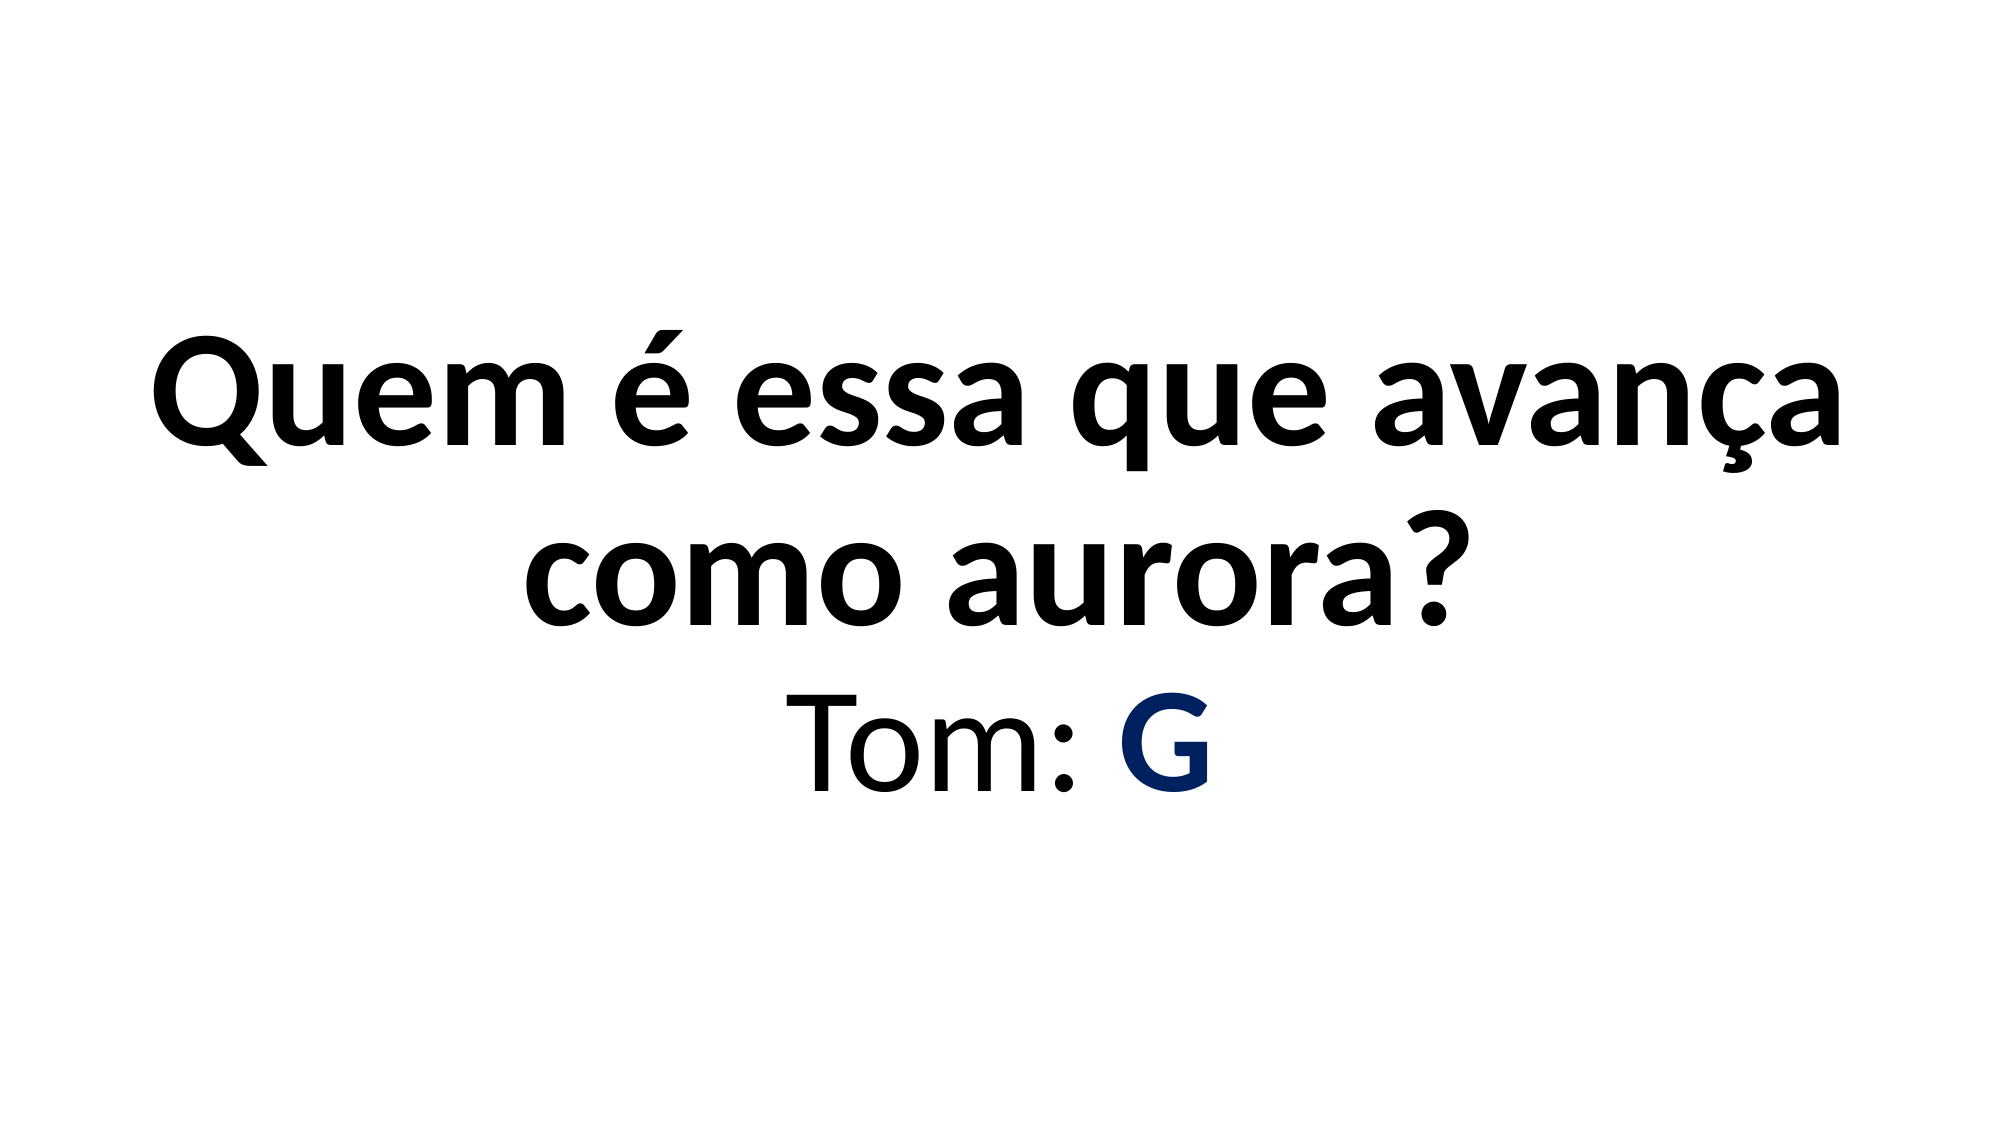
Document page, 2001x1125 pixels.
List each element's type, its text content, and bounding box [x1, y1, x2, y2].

title Quem é essa que avança como aurora? Tom: G [0, 0, 2000, 1125]
